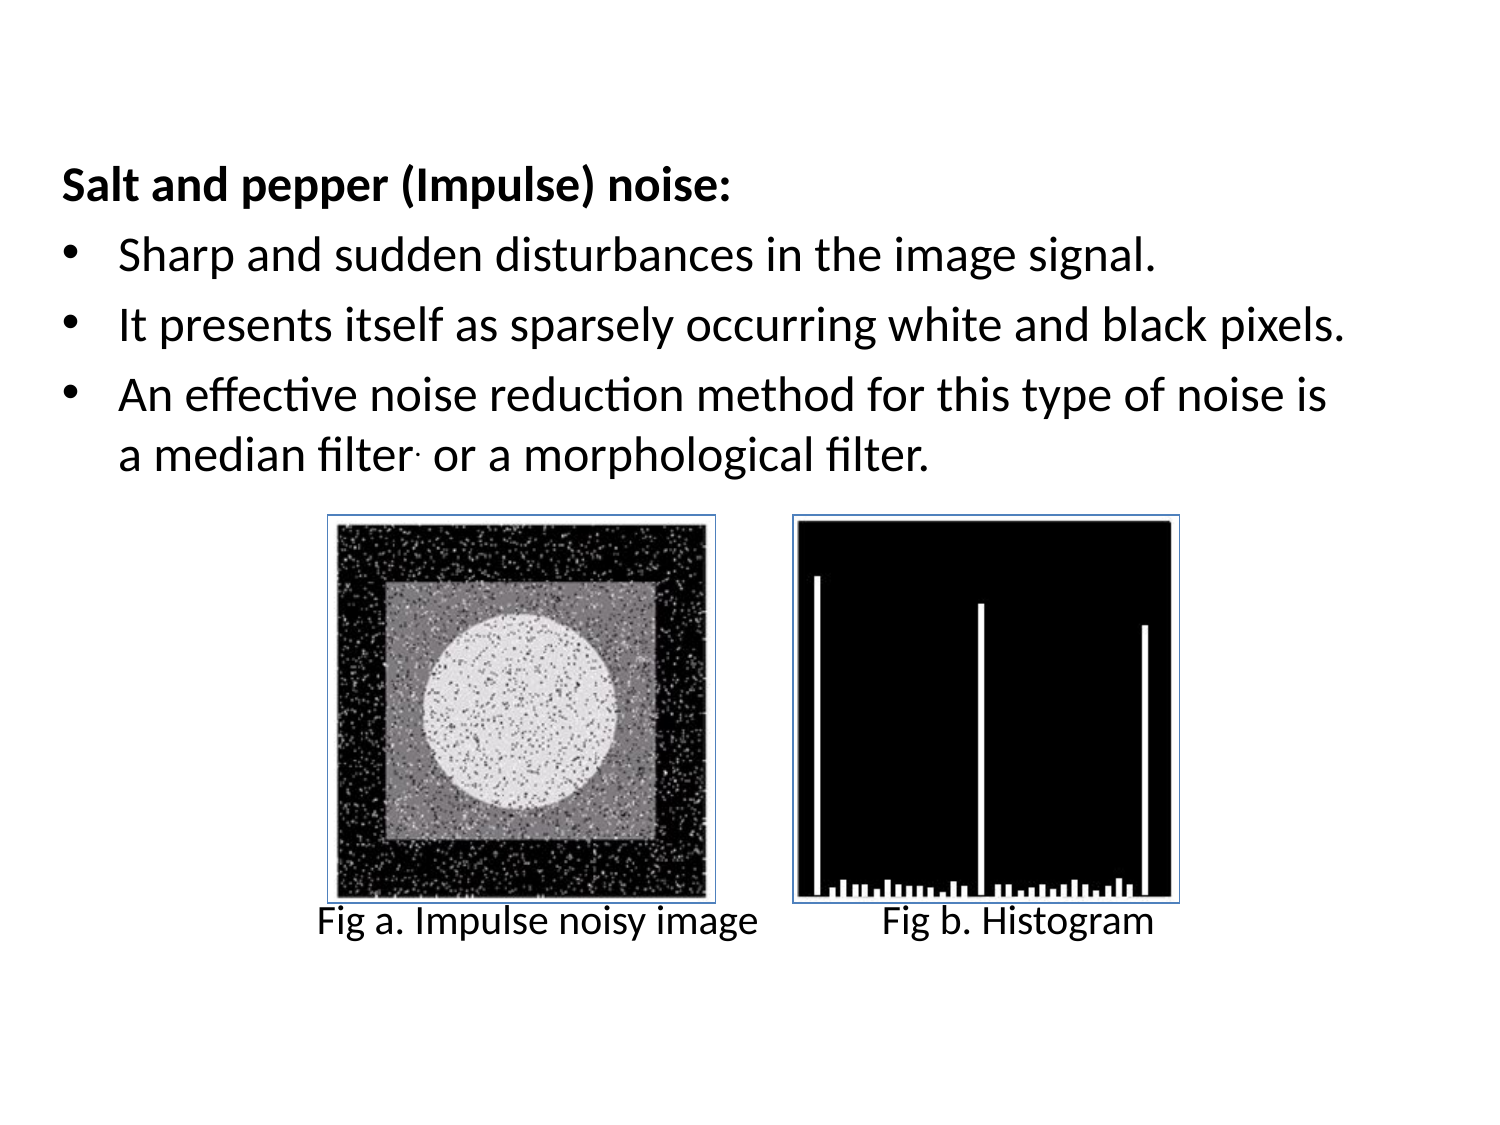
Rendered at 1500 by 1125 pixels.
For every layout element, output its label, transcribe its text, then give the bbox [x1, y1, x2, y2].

picture [793, 515, 1180, 903]
picture [327, 515, 715, 903]
list Salt and pepper (Impulse) noise: Sharp and sudden disturbances in the image signal. It presents itself as sparsely occurring white and black pixels. An effective noise reduction method for this type of noise is a median filter. or a morphological filter. Fig a. Impulse noisy image Fig b. Histogram [46, 143, 1442, 1043]
